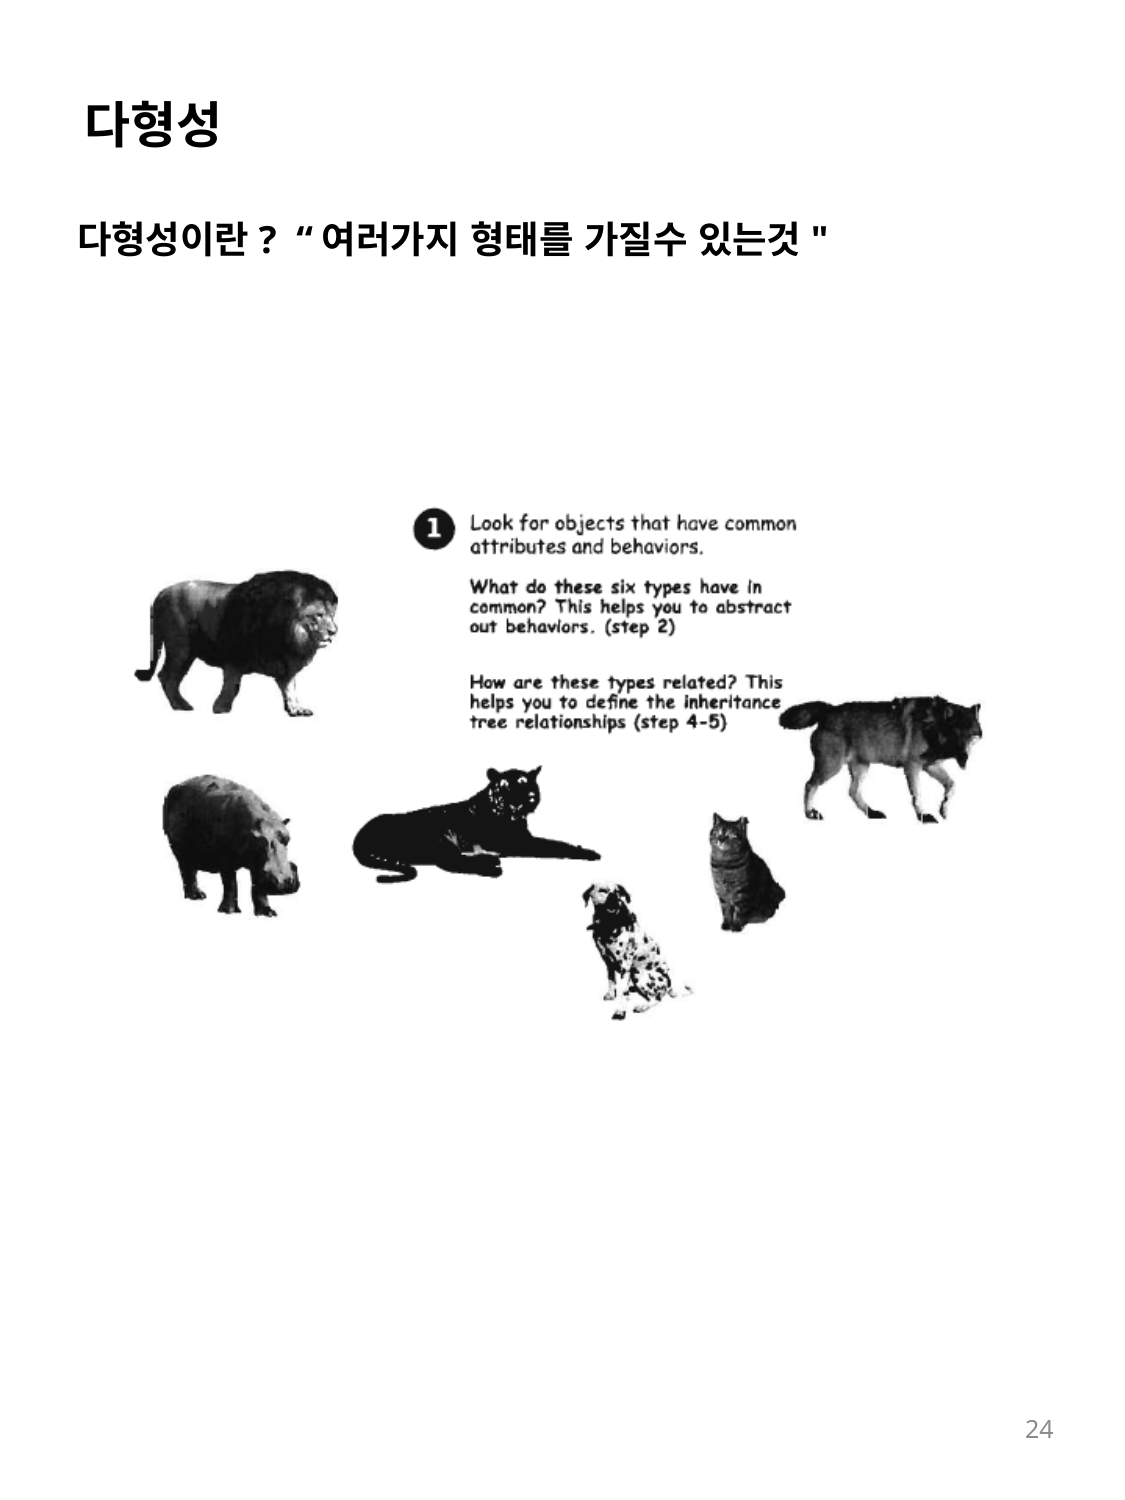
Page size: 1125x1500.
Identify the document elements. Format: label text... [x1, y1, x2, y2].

slide_number 24 [806, 1390, 1069, 1471]
text_box 다형성이란? “여러가지 형태를 가질수 있는것" [62, 208, 935, 268]
text_box 다형성 [69, 85, 238, 161]
picture [66, 465, 1059, 1035]
